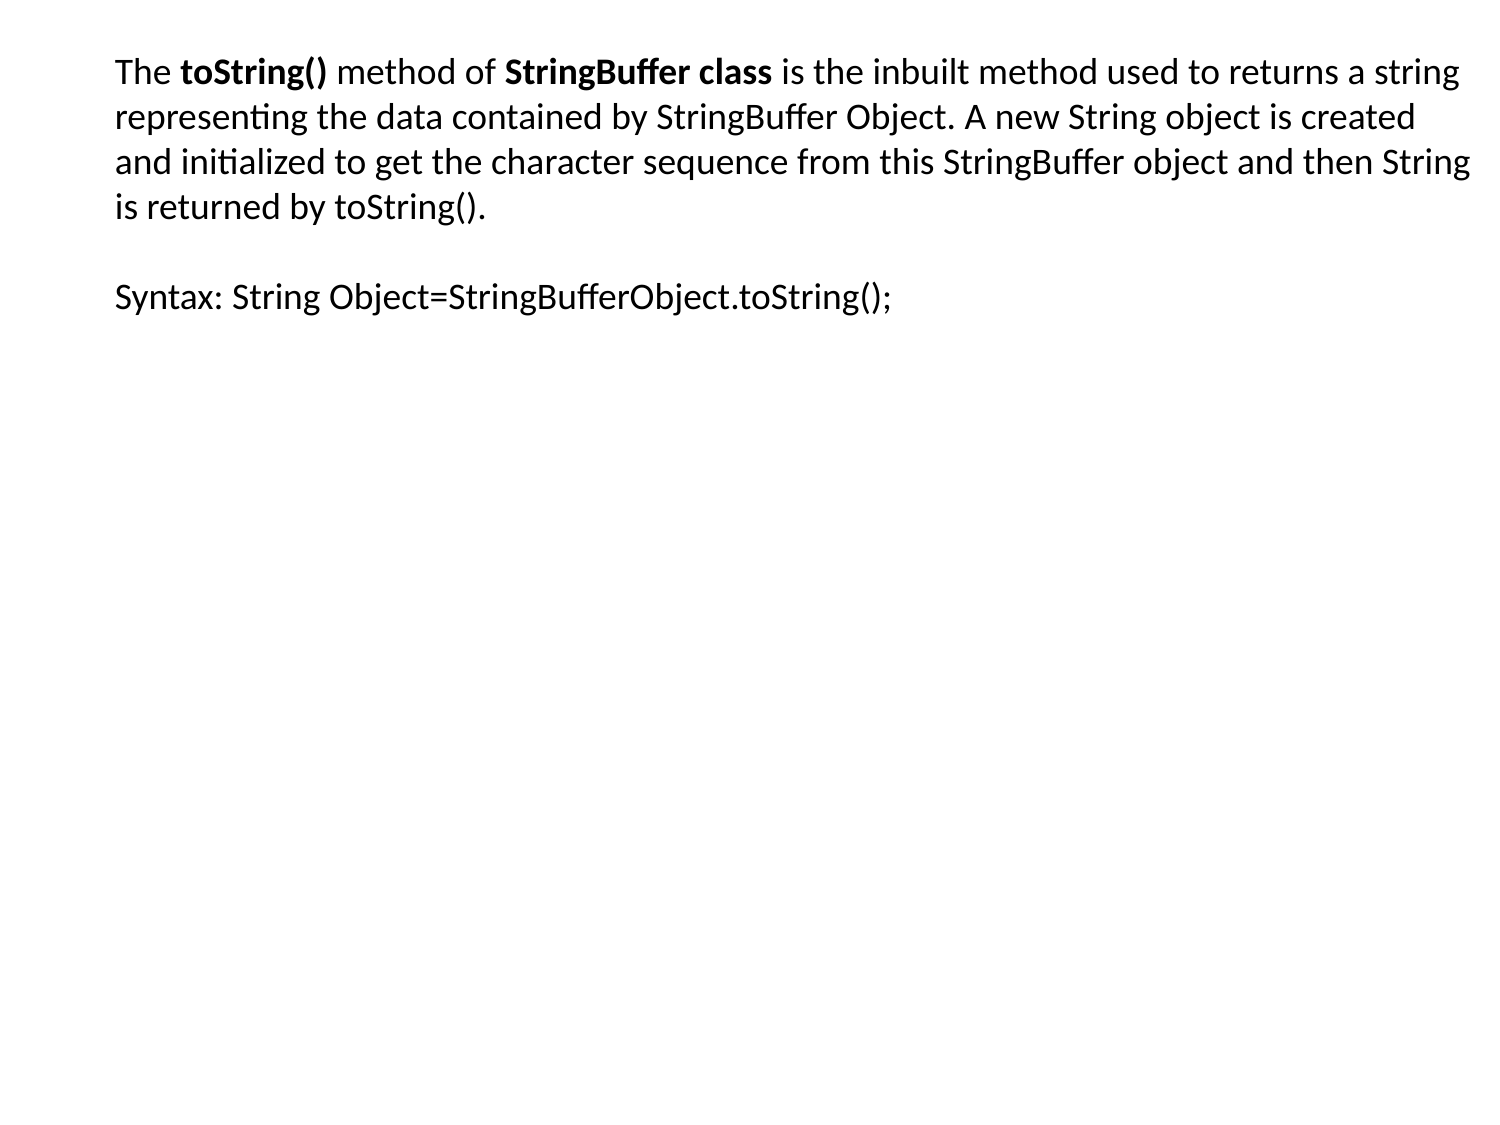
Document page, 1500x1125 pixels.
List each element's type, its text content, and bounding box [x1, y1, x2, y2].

text_box The toString() method of StringBuffer class is the inbuilt method used to returns a string representing the data contained by StringBuffer Object. A new String object is created and initialized to get the character sequence from this StringBuffer object and then String is returned by toString(). Syntax: String Object=StringBufferObject.toString(); [100, 39, 1495, 325]
